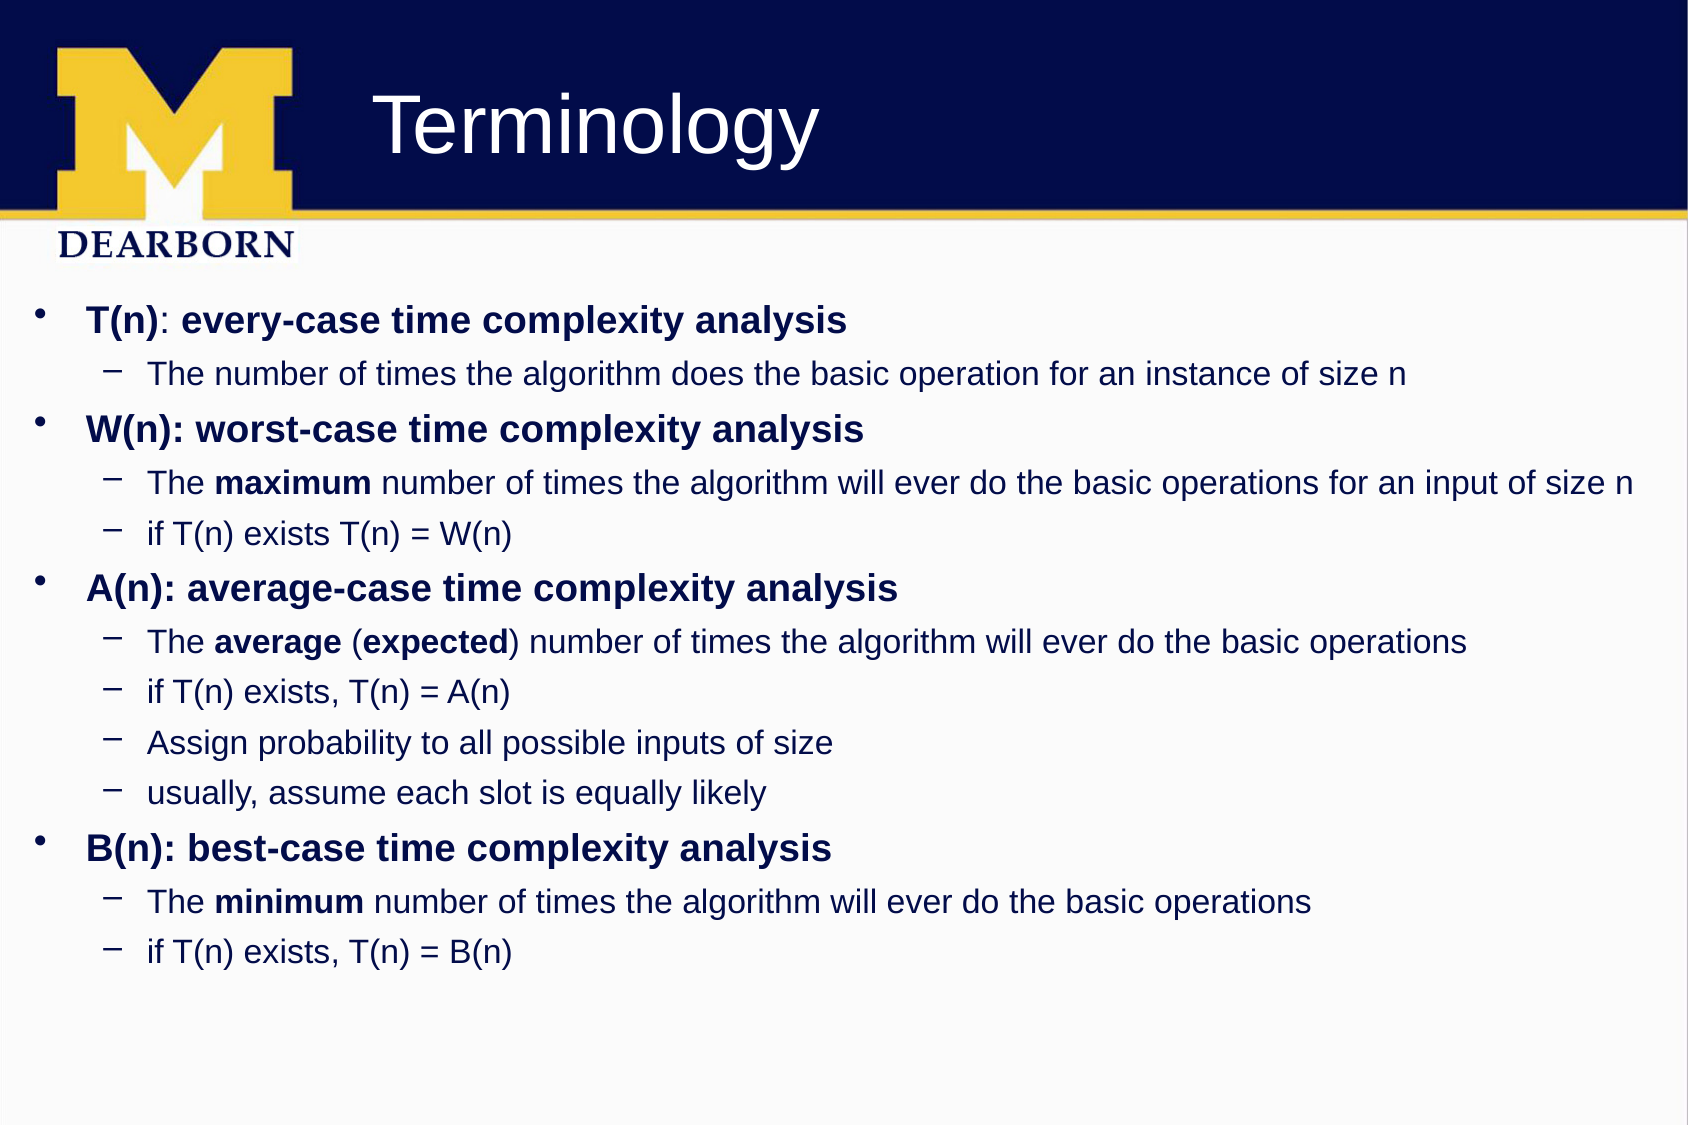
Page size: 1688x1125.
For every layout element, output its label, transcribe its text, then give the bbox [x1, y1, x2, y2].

title Terminology [356, 62, 1688, 154]
list T(n): every-case time complexity analysis The number of times the algorithm does the basic operation for an instance of size n W(n): worst-case time complexity analysis The maximum number of times the algorithm will ever do the basic operations for an input of size n if T(n) exists T(n) = W(n) A(n): average-case time complexity analysis The average (expected) number of times the algorithm will ever do the basic operations if T(n) exists, T(n) = A(n) Assign probability to all possible inputs of size usually, assume each slot is equally likely B(n): best-case time complexity analysis The minimum number of times the algorithm will ever do the basic operations if T(n) exists, T(n) = B(n) [18, 287, 1657, 1002]
picture [0, 0, 1688, 1125]
